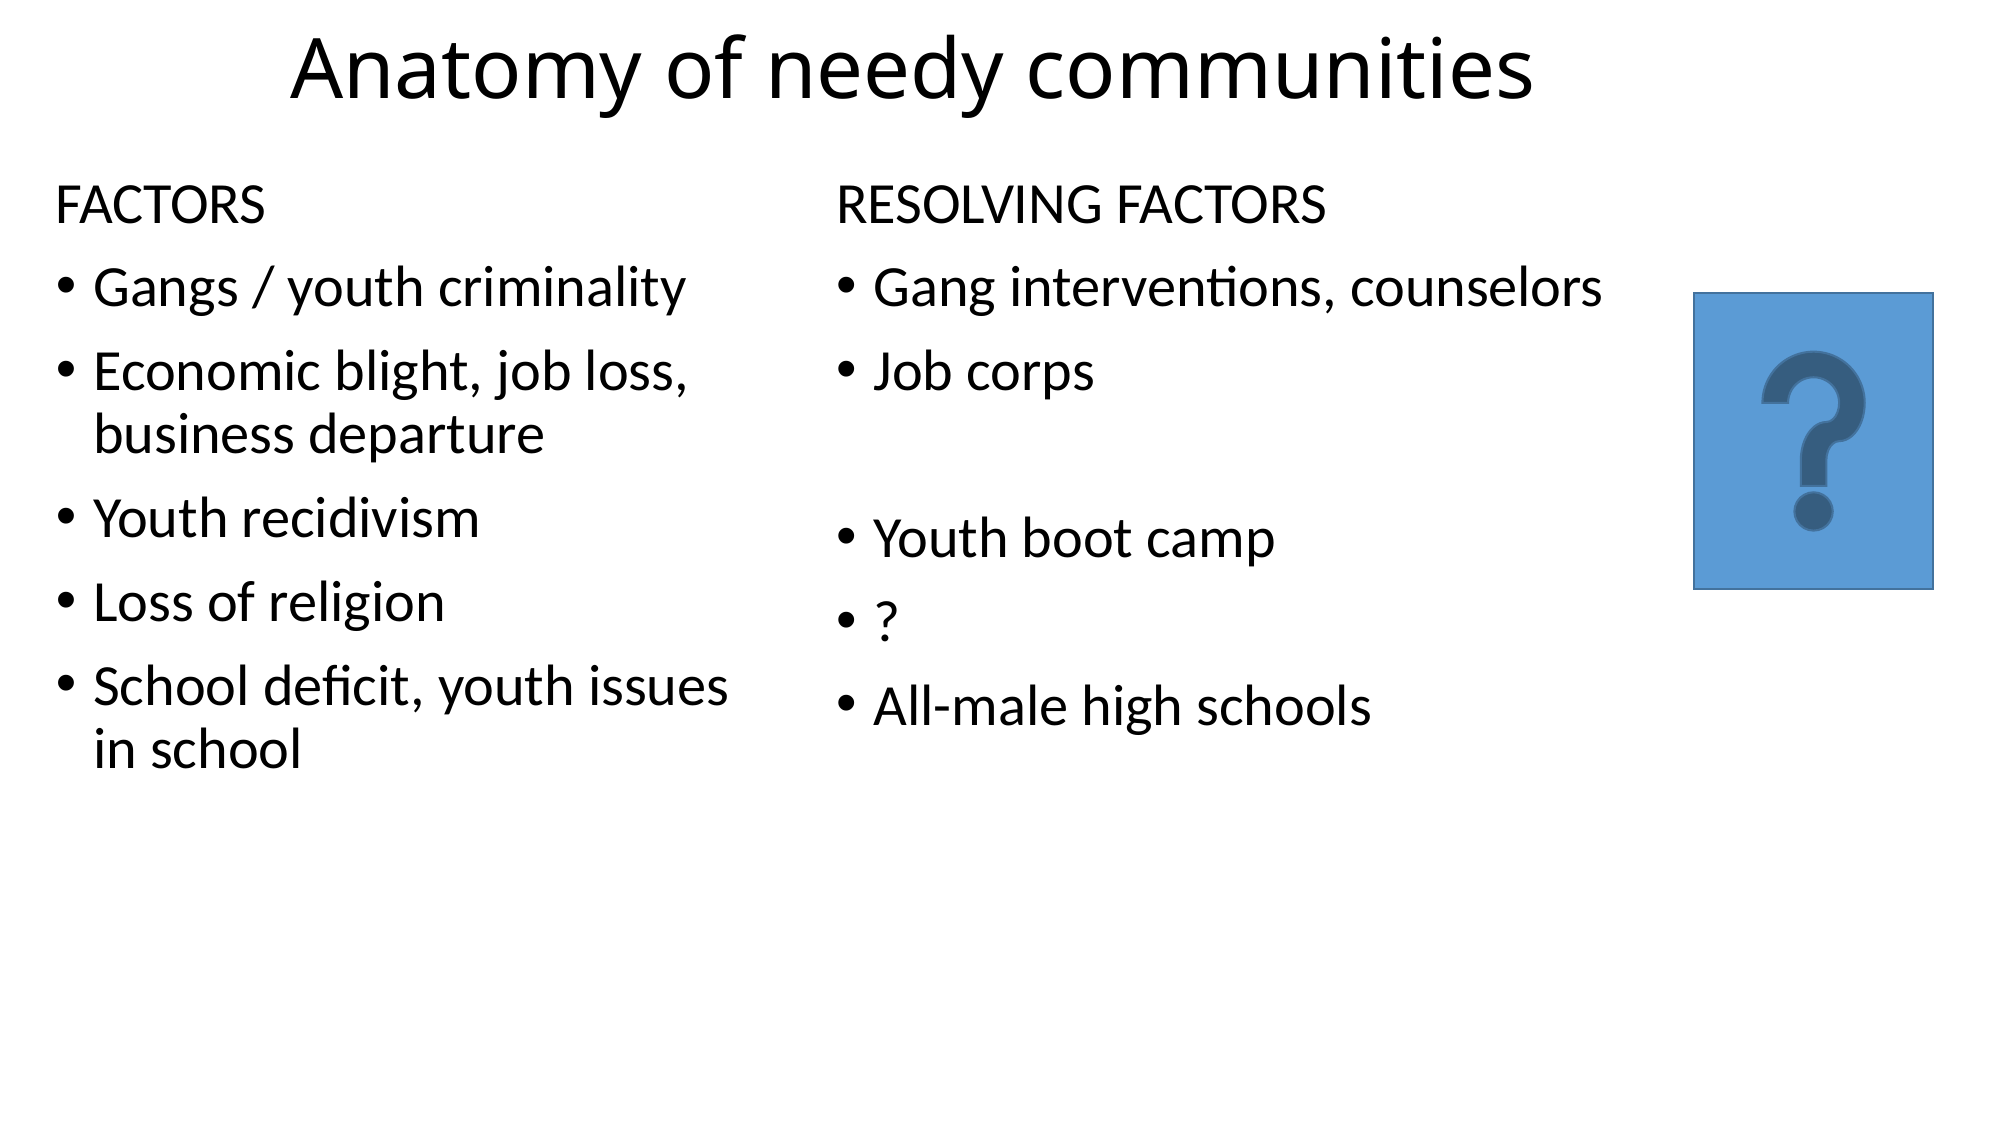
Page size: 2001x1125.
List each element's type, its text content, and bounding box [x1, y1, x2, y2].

text_box RESOLVING FACTORS Gang interventions, counselors Job corps Youth boot camp ? All-male high schools [820, 165, 1632, 1014]
title Anatomy of needy communities [275, 19, 2000, 125]
list FACTORS Gangs / youth criminality Economic blight, job loss, business departure Youth recidivism Loss of religion School deficit, youth issues in school [40, 165, 776, 1014]
text_box [1693, 292, 1934, 590]
